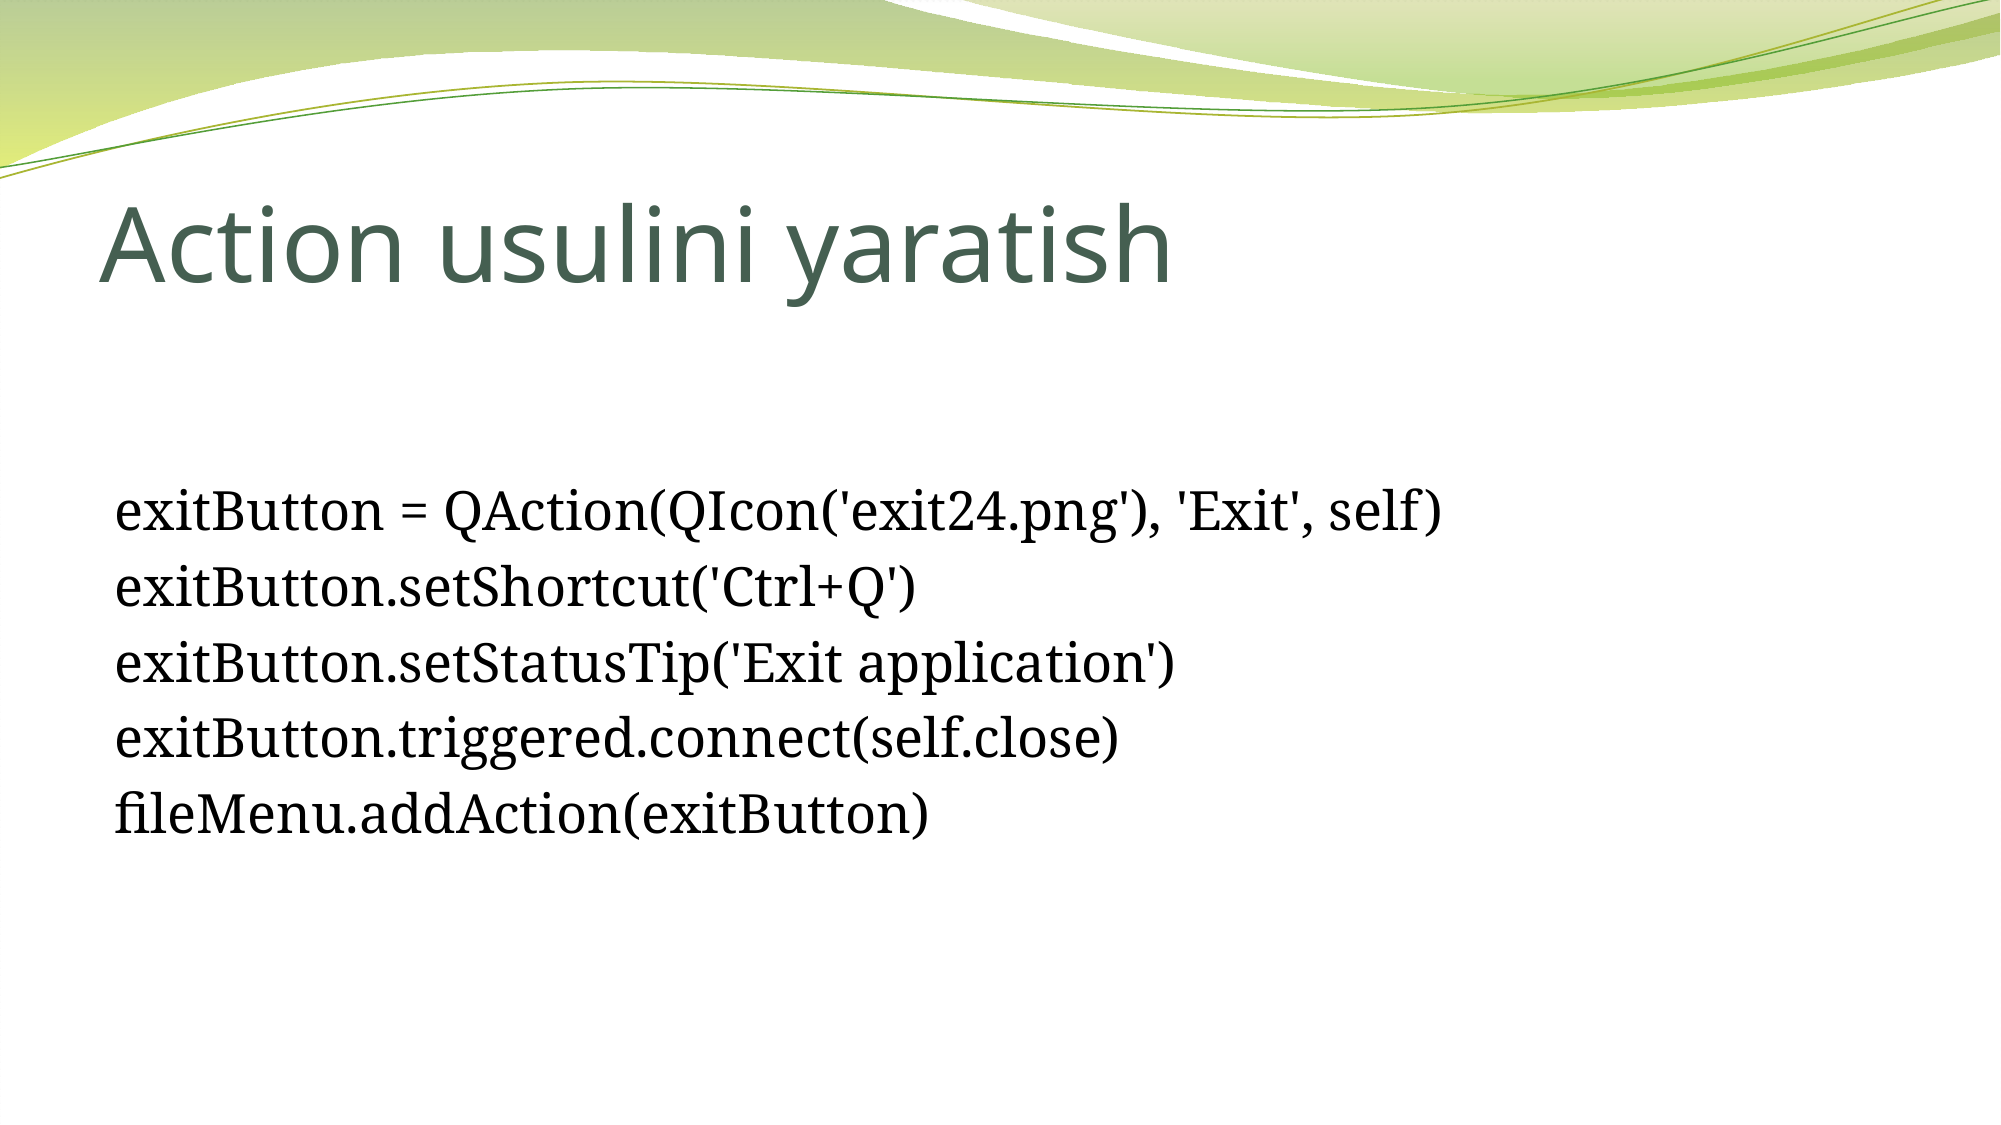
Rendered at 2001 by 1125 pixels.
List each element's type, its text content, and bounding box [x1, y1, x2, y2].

list exitButton = QAction(QIcon('exit24.png'), 'Exit', self) exitButton.setShortcut('Ctrl+Q') exitButton.setStatusTip('Exit application') exitButton.triggered.connect(self.close) fileMenu.addAction(exitButton) [99, 317, 1900, 1038]
title Action usulini yaratish [99, 115, 1900, 303]
